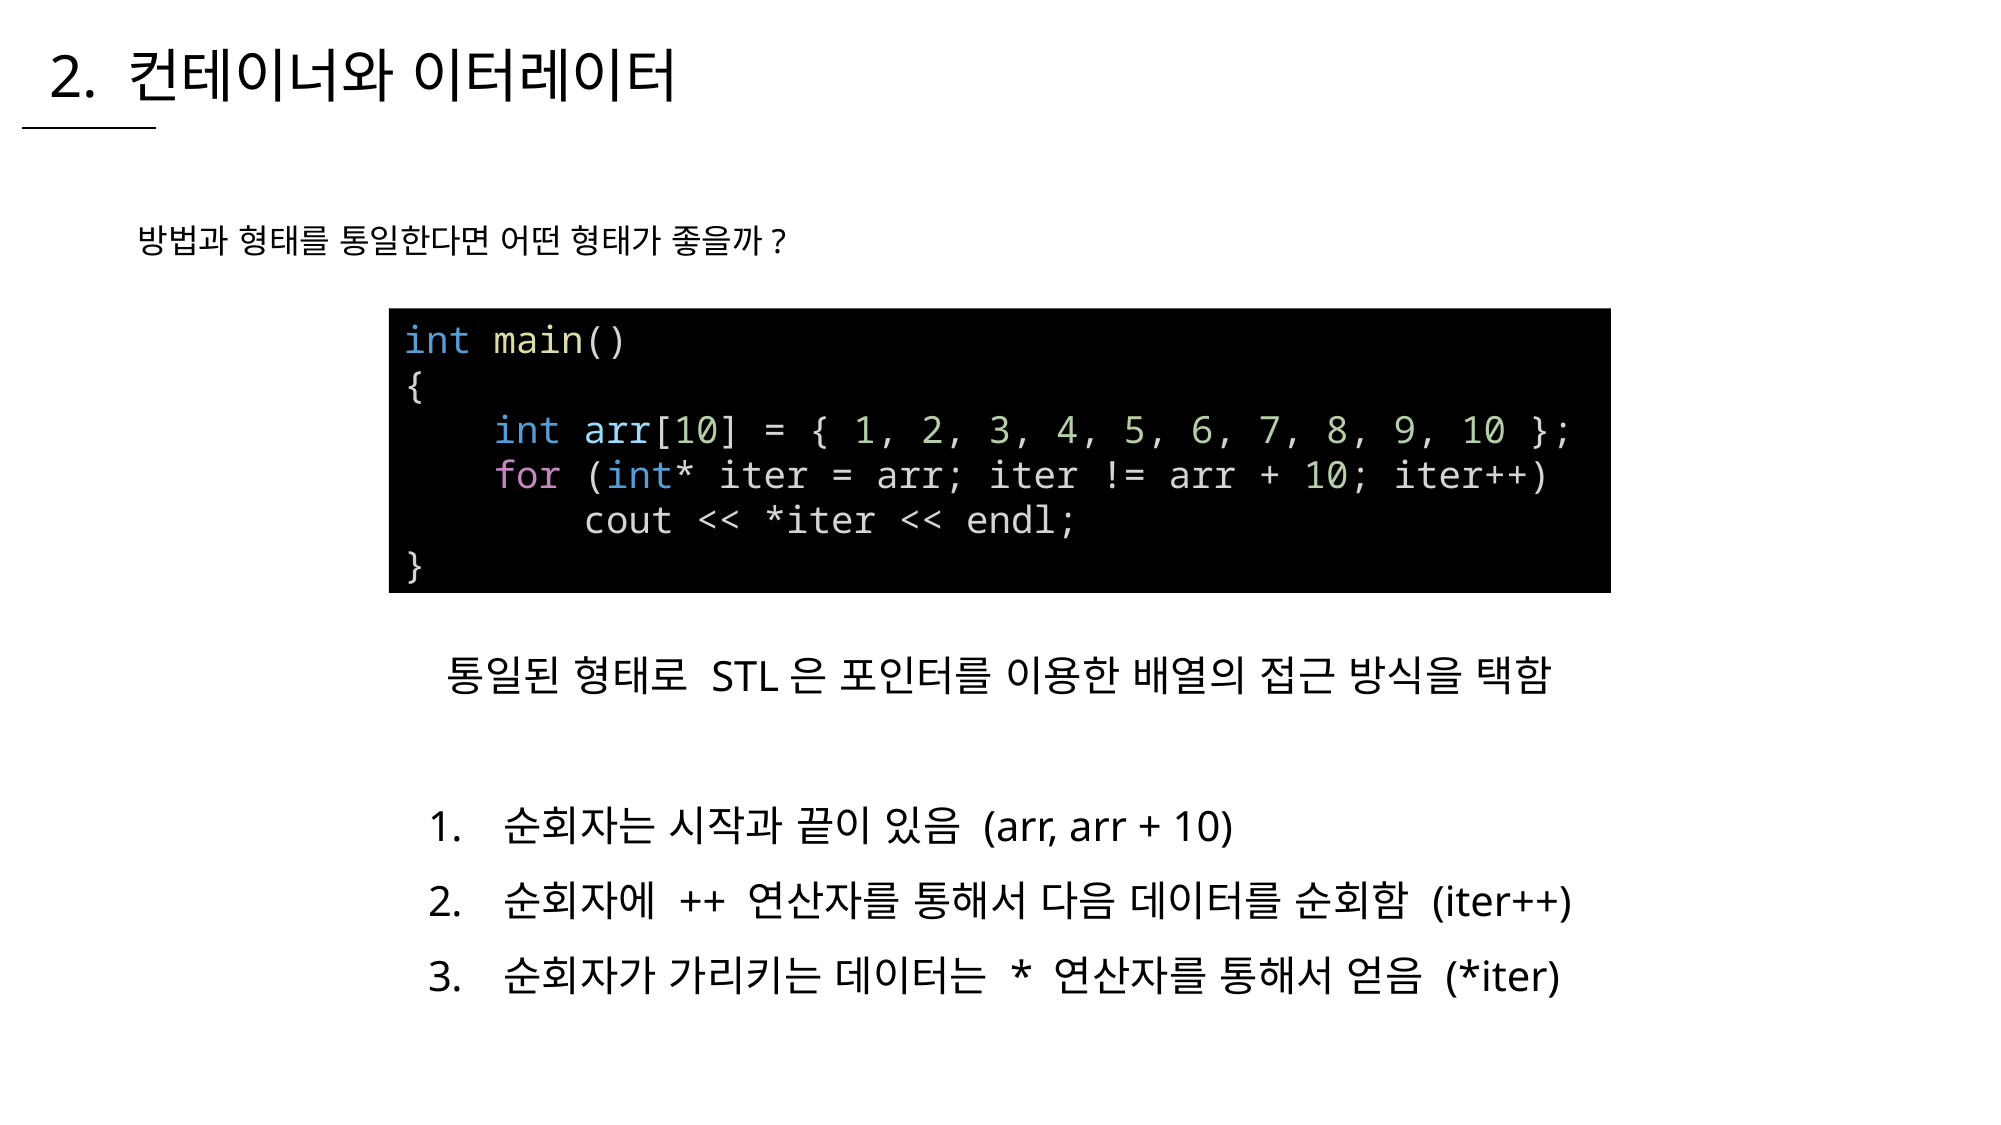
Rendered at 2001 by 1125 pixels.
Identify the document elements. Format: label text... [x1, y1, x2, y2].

text_box int main() { int arr[10] = { 1, 2, 3, 4, 5, 6, 7, 8, 9, 10 }; for (int* iter = arr; iter != arr + 10; iter++) cout << *iter << endl; } [388, 308, 1611, 593]
text_box 방법과 형태를 통일한다면 어떤 형태가 좋을까? [123, 212, 802, 268]
text_box 2. 컨테이너와 이터레이터 [34, 31, 694, 117]
text_box 통일된 형태로 STL은 포인터를 이용한 배열의 접근 방식을 택함 [431, 617, 1568, 708]
text_box 순회자는 시작과 끝이 있음 (arr, arr + 10) 순회자에 ++ 연산자를 통해서 다음 데이터를 순회함 (iter++) 순회자가 가리키는 데이터는 * 연산자를 통해서 얻음 (*iter) [413, 767, 1587, 1008]
